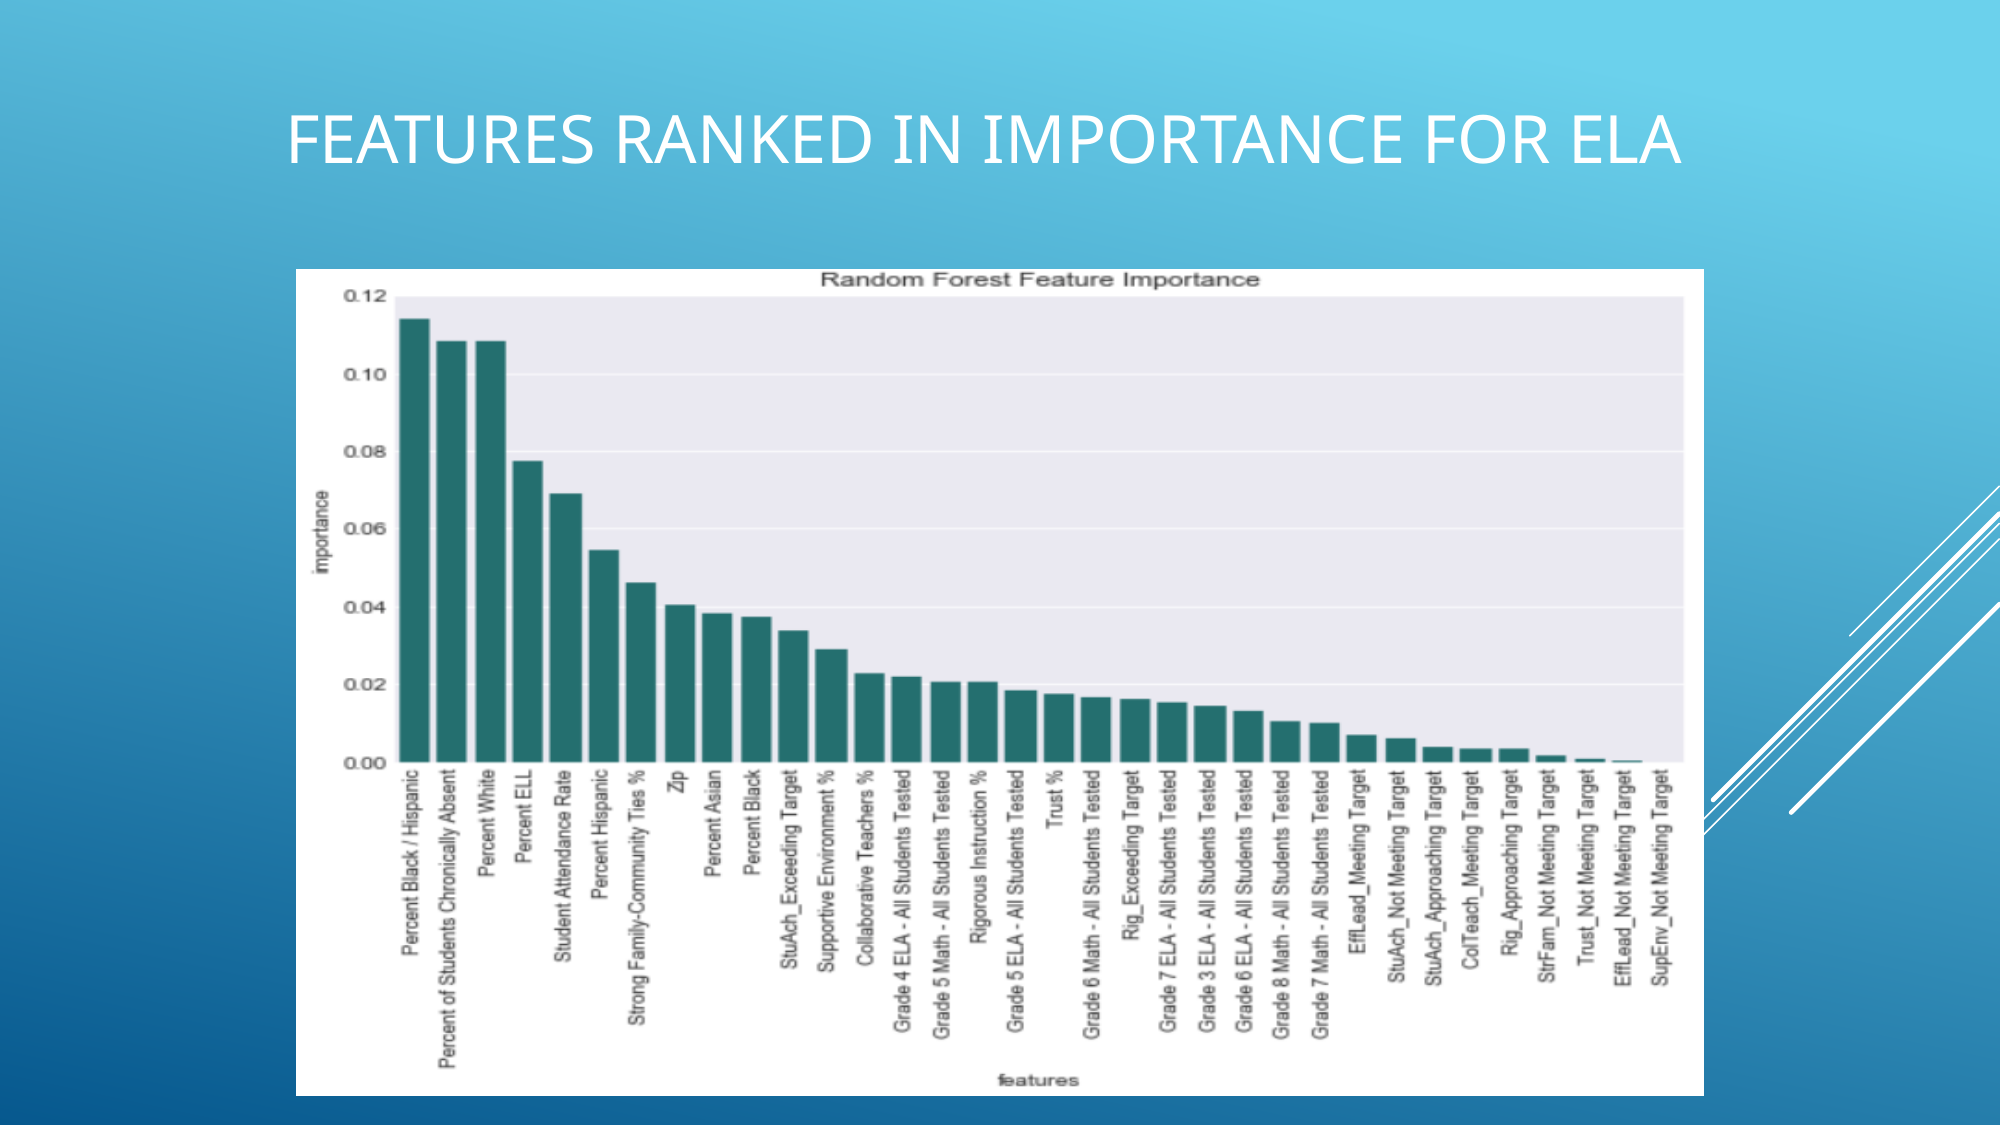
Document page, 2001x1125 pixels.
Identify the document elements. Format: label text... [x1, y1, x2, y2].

title Features Ranked in Importance for ELA [270, 85, 1730, 189]
picture [295, 268, 1705, 1097]
